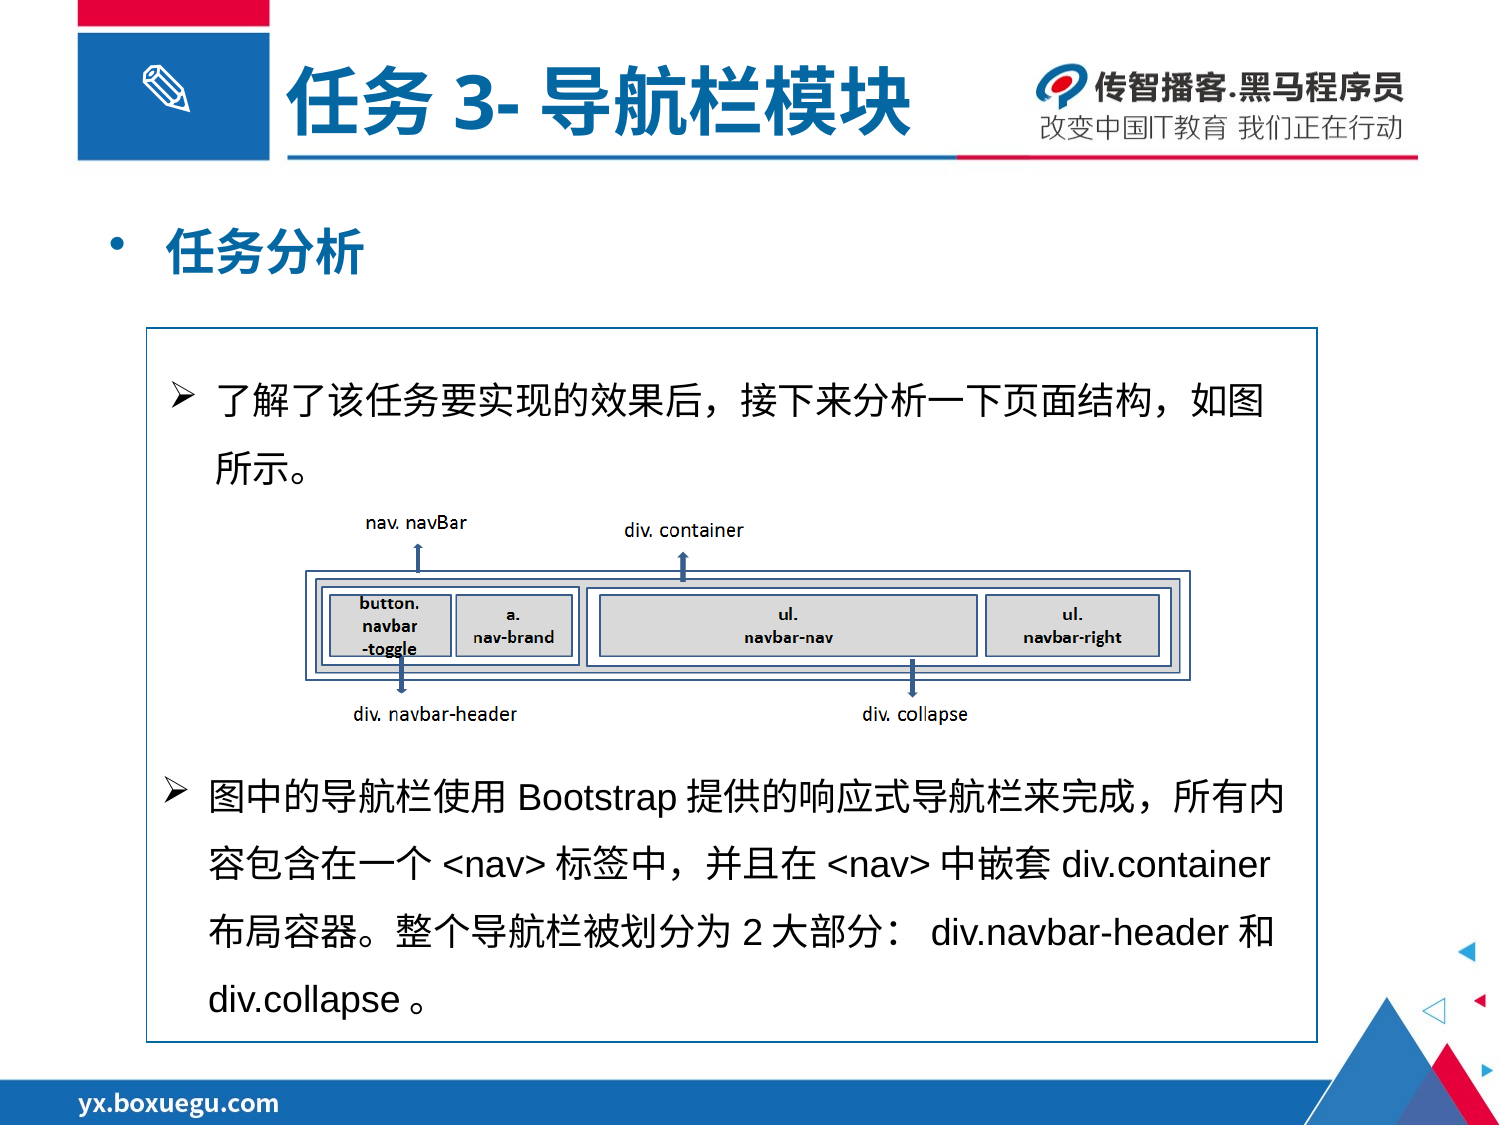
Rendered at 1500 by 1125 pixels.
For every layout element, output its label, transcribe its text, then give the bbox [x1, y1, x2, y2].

text_box [145, 327, 1318, 1043]
text_box 任务分析 [93, 182, 380, 288]
text_box 图中的导航栏使用Bootstrap提供的响应式导航栏来完成，所有内容包含在一个<nav>标签中，并且在<nav>中嵌套div.container布局容器。整个导航栏被划分为2大部分：div.navbar-header和div.collapse。 [146, 742, 1307, 1028]
picture [0, 0, 1500, 1125]
text_box 任务3-导航栏模块 [271, 39, 1499, 159]
text_box 了解了该任务要实现的效果后，接下来分析一下页面结构，如图所示。 [153, 347, 1318, 497]
